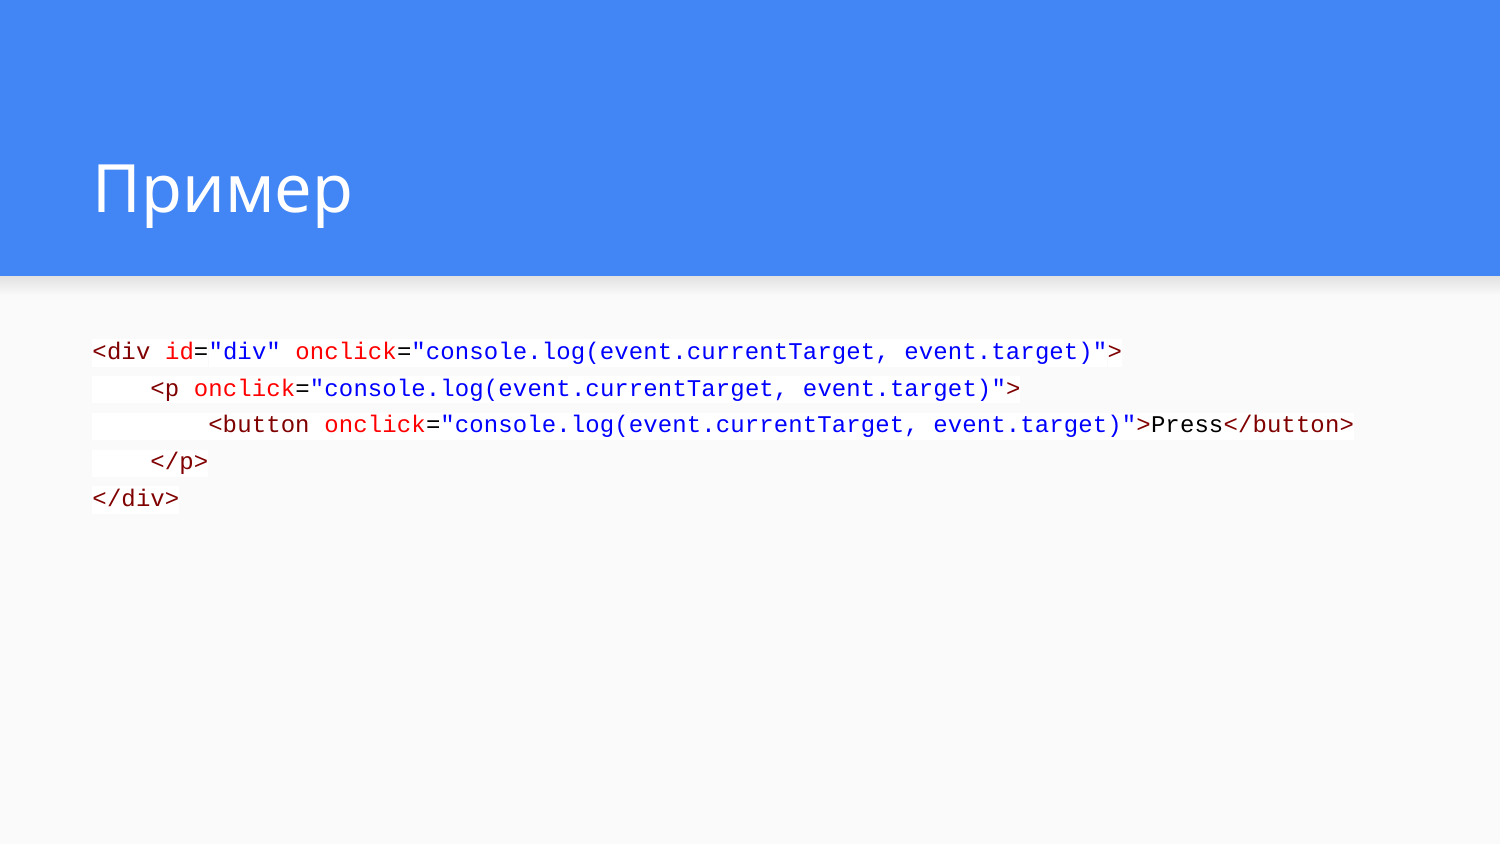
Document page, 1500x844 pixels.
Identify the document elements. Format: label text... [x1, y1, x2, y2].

title Пример [77, 121, 1427, 248]
list <div id="div" onclick="console.log(event.currentTarget, event.target)"> <p onclick="console.log(event.currentTarget, event.target)"> <button onclick="console.log(event.currentTarget, event.target)">Press</button> </p> </div> [77, 314, 1427, 760]
